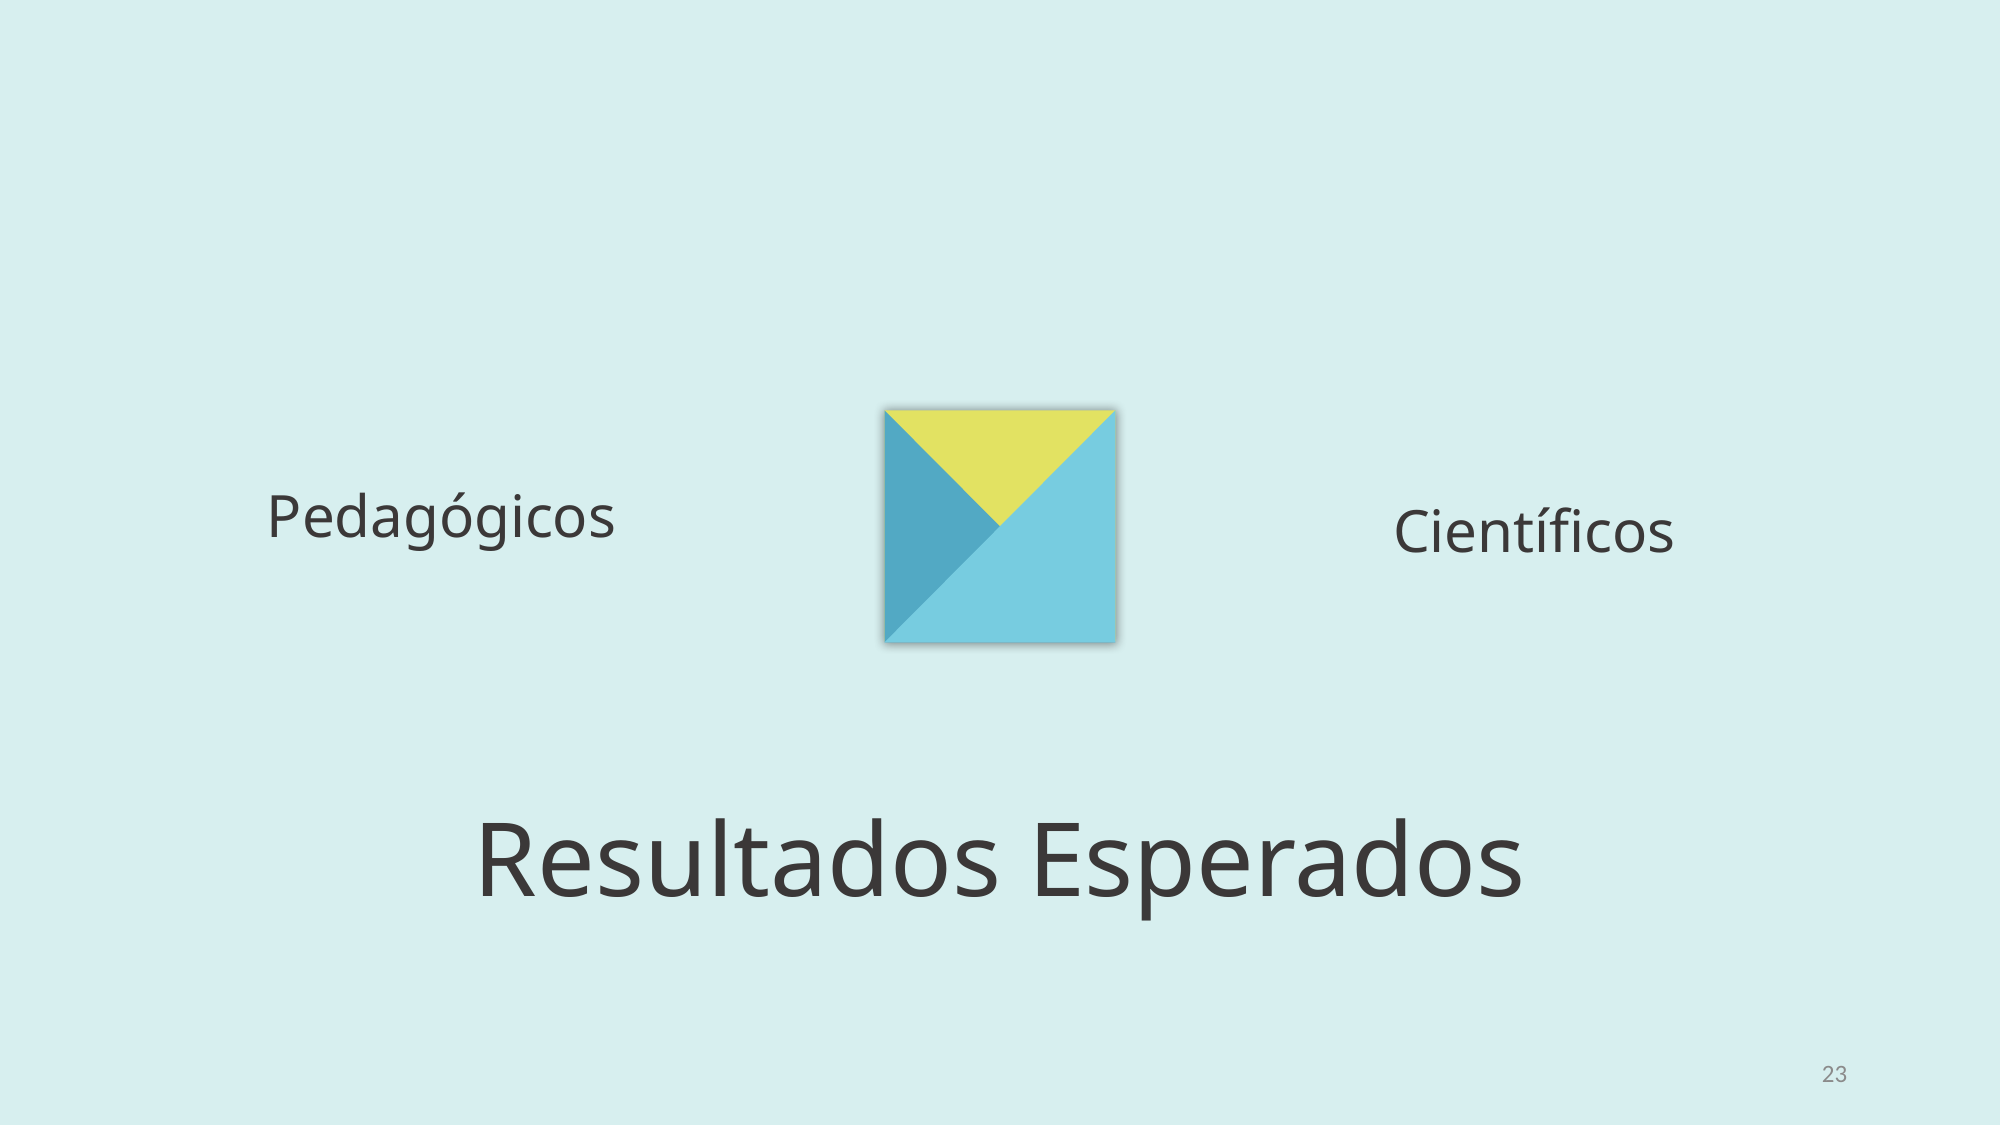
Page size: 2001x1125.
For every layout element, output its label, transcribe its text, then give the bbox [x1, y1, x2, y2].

text_box [881, 407, 1117, 644]
slide_number 23 [1412, 1042, 1863, 1103]
text_box Pedagógicos [80, 410, 632, 628]
title Resultados Esperados [446, 754, 1554, 972]
text_box Científicos [1378, 424, 1930, 643]
text_box [883, 407, 1000, 641]
text_box [886, 409, 1114, 523]
